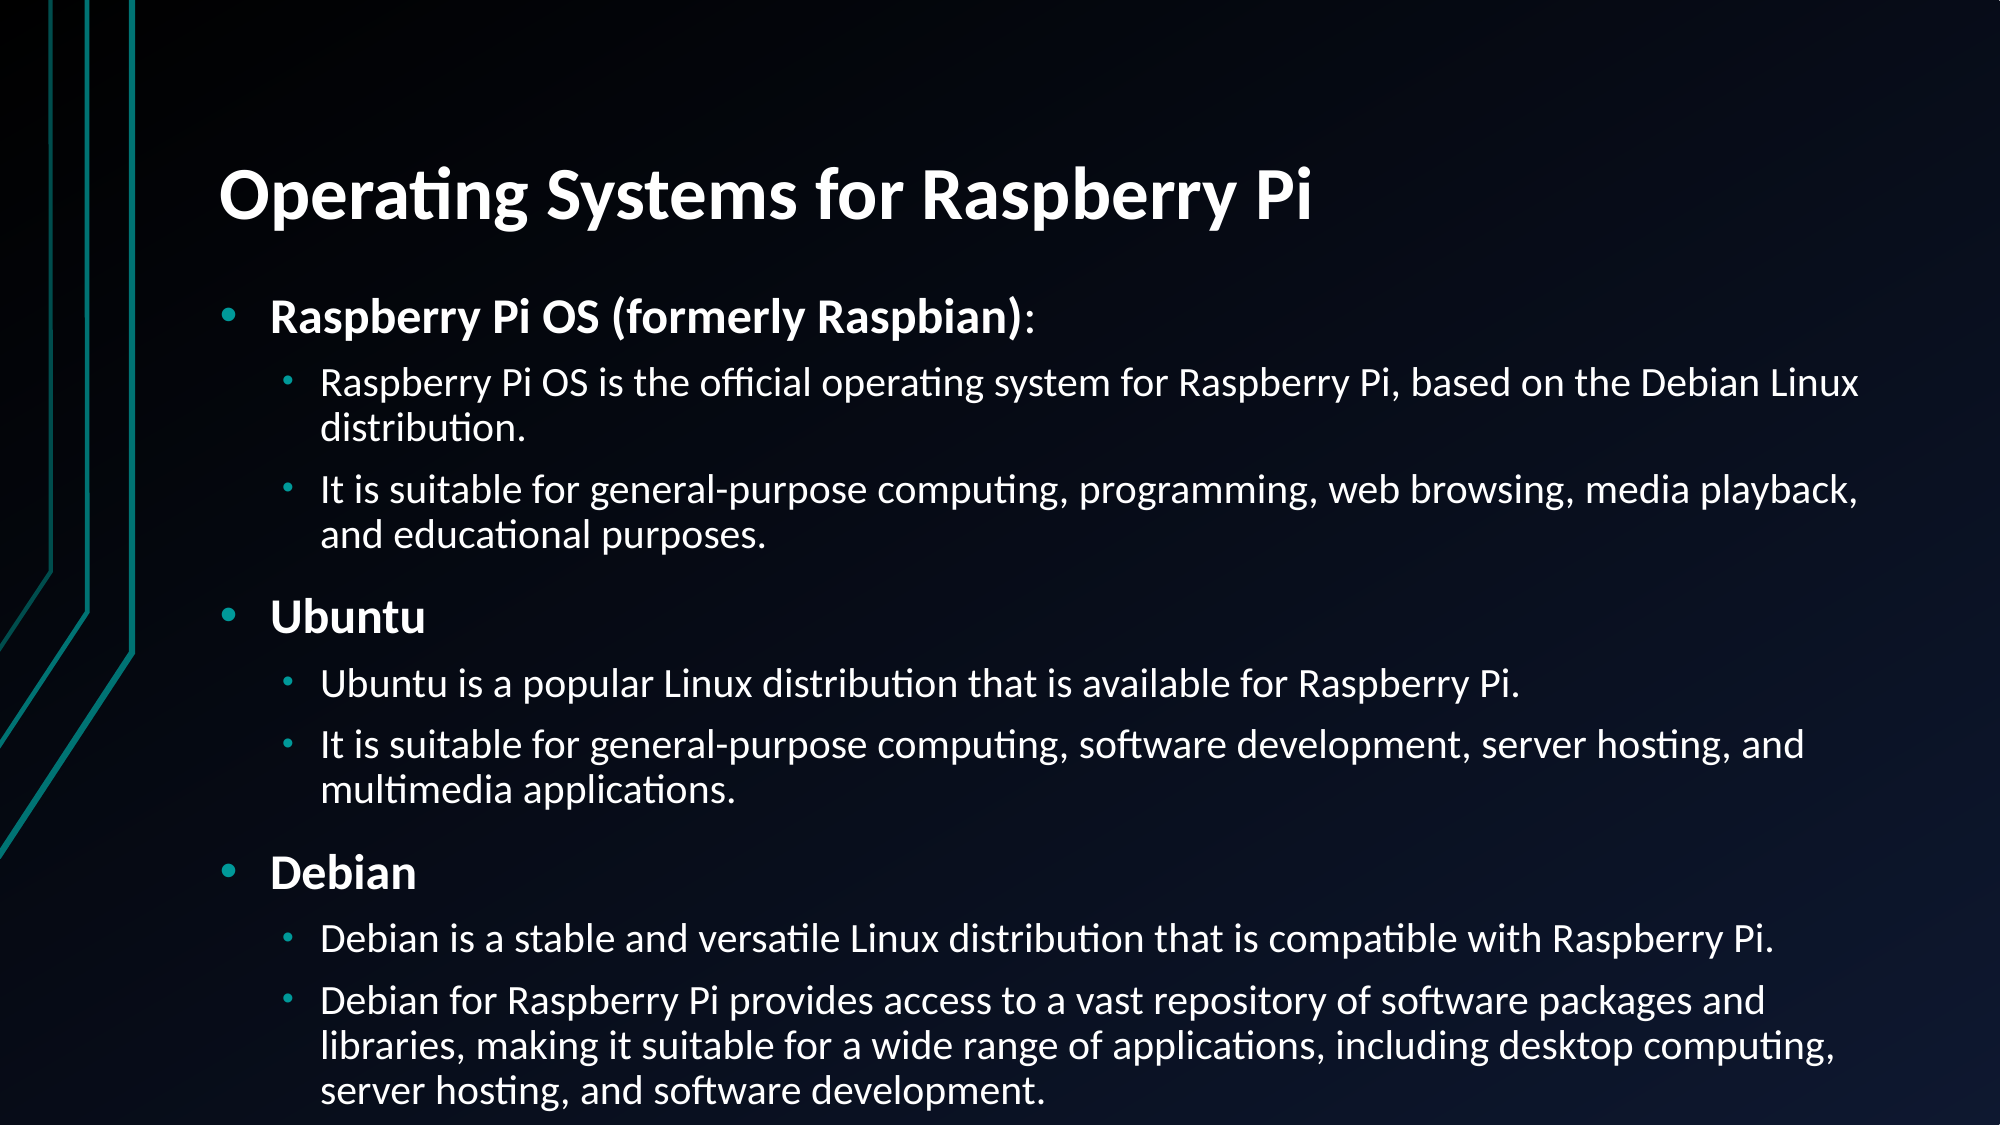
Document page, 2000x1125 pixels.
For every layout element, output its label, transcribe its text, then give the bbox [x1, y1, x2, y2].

list Raspberry Pi OS (formerly Raspbian): Raspberry Pi OS is the official operating system for Raspberry Pi, based on the Debian Linux distribution. It is suitable for general-purpose computing, programming, web browsing, media playback, and educational purposes. Ubuntu Ubuntu is a popular Linux distribution that is available for Raspberry Pi. It is suitable for general-purpose computing, software development, server hosting, and multimedia applications. Debian Debian is a stable and versatile Linux distribution that is compatible with Raspberry Pi. Debian for Raspberry Pi provides access to a vast repository of software packages and libraries, making it suitable for a wide range of applications, including desktop computing, server hosting, and software development. [199, 279, 1900, 1013]
title Operating Systems for Raspberry Pi [199, 45, 1900, 246]
